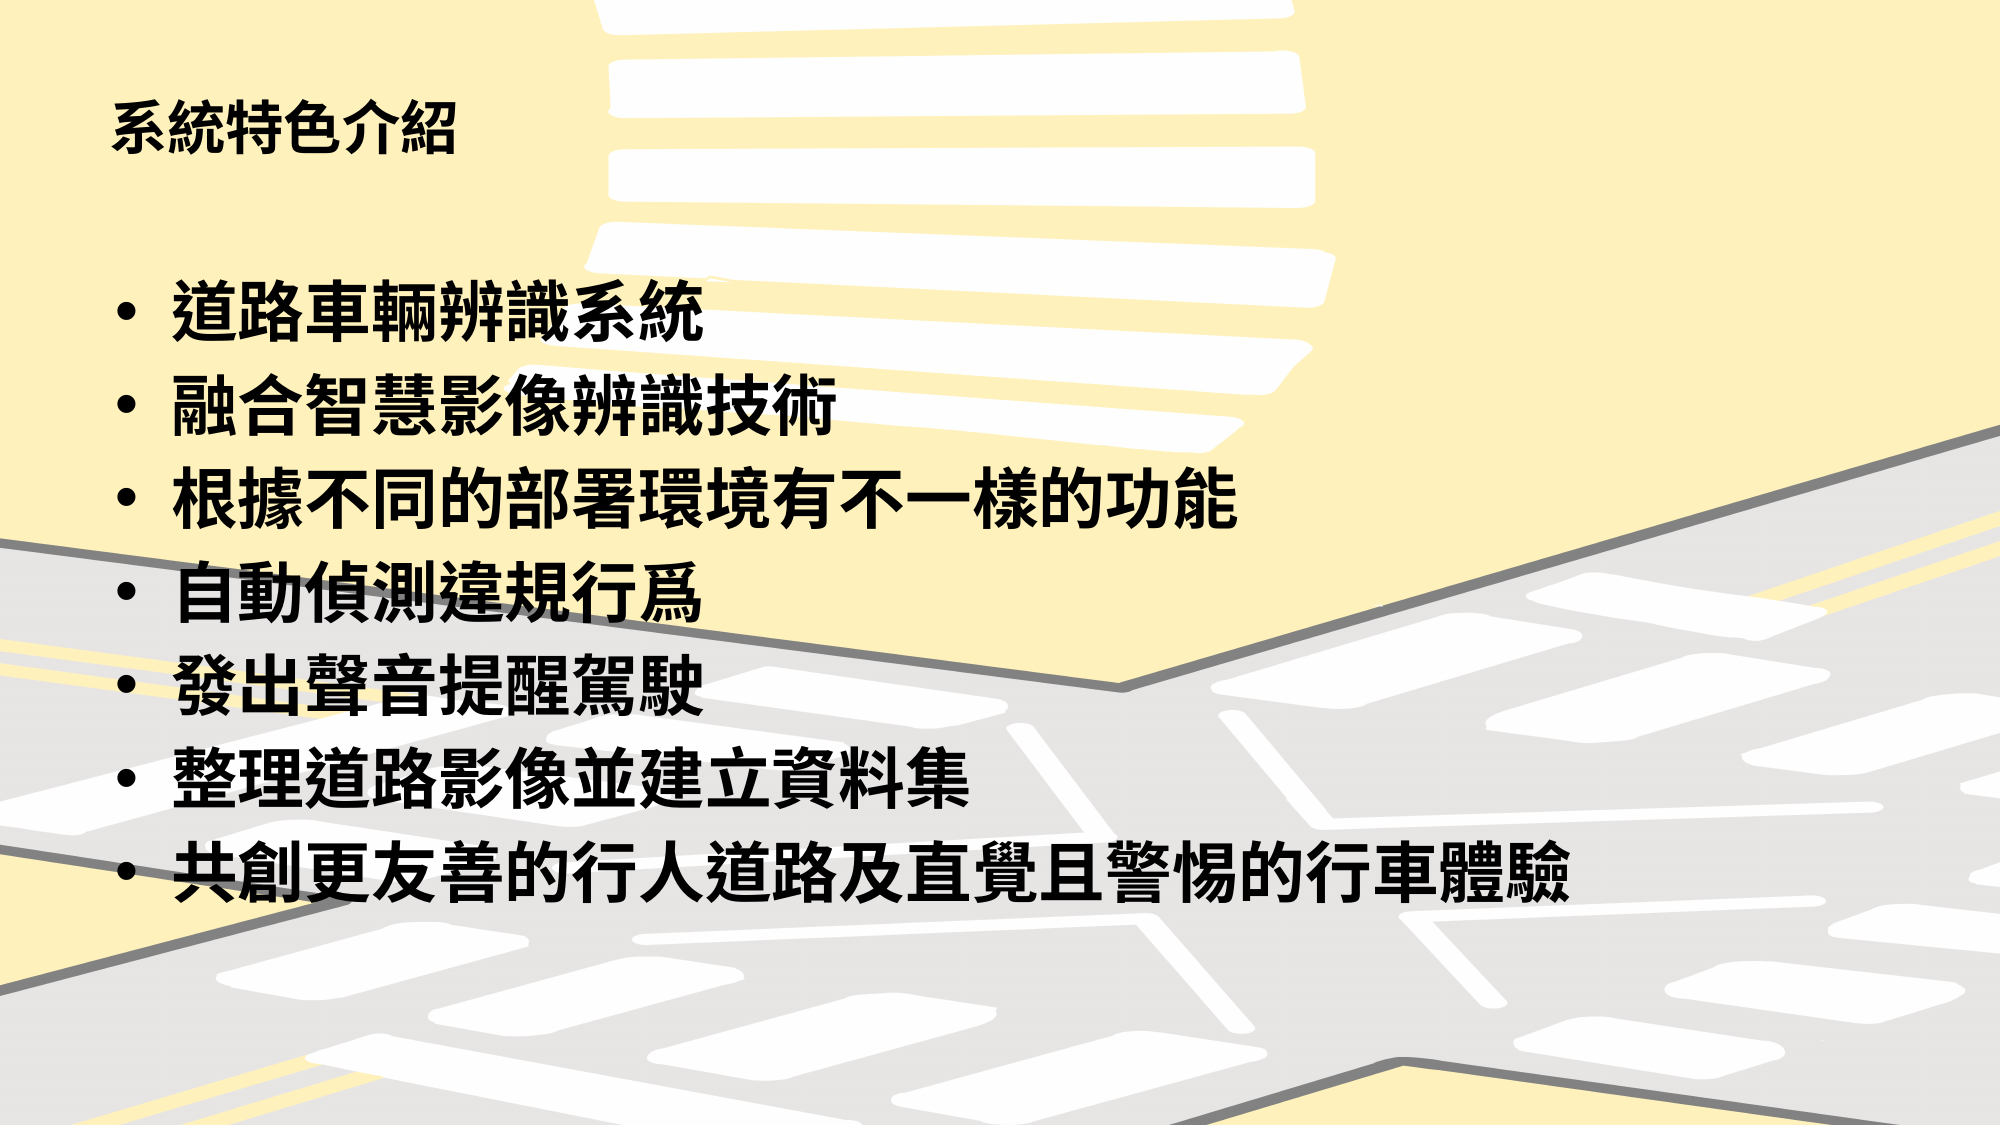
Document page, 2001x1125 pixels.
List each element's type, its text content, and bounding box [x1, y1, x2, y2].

list 道路車輛辨識系統 融合智慧影像辨識技術 根據不同的部署環境有不一樣的功能 自動偵測違規行爲 發出聲音提醒駕駛 整理道路影像並建立資料集 共創更友善的行人道路及直覺且警惕的行車體驗 [99, 262, 1900, 1005]
text_box 系統特色介紹 [94, 83, 1895, 272]
